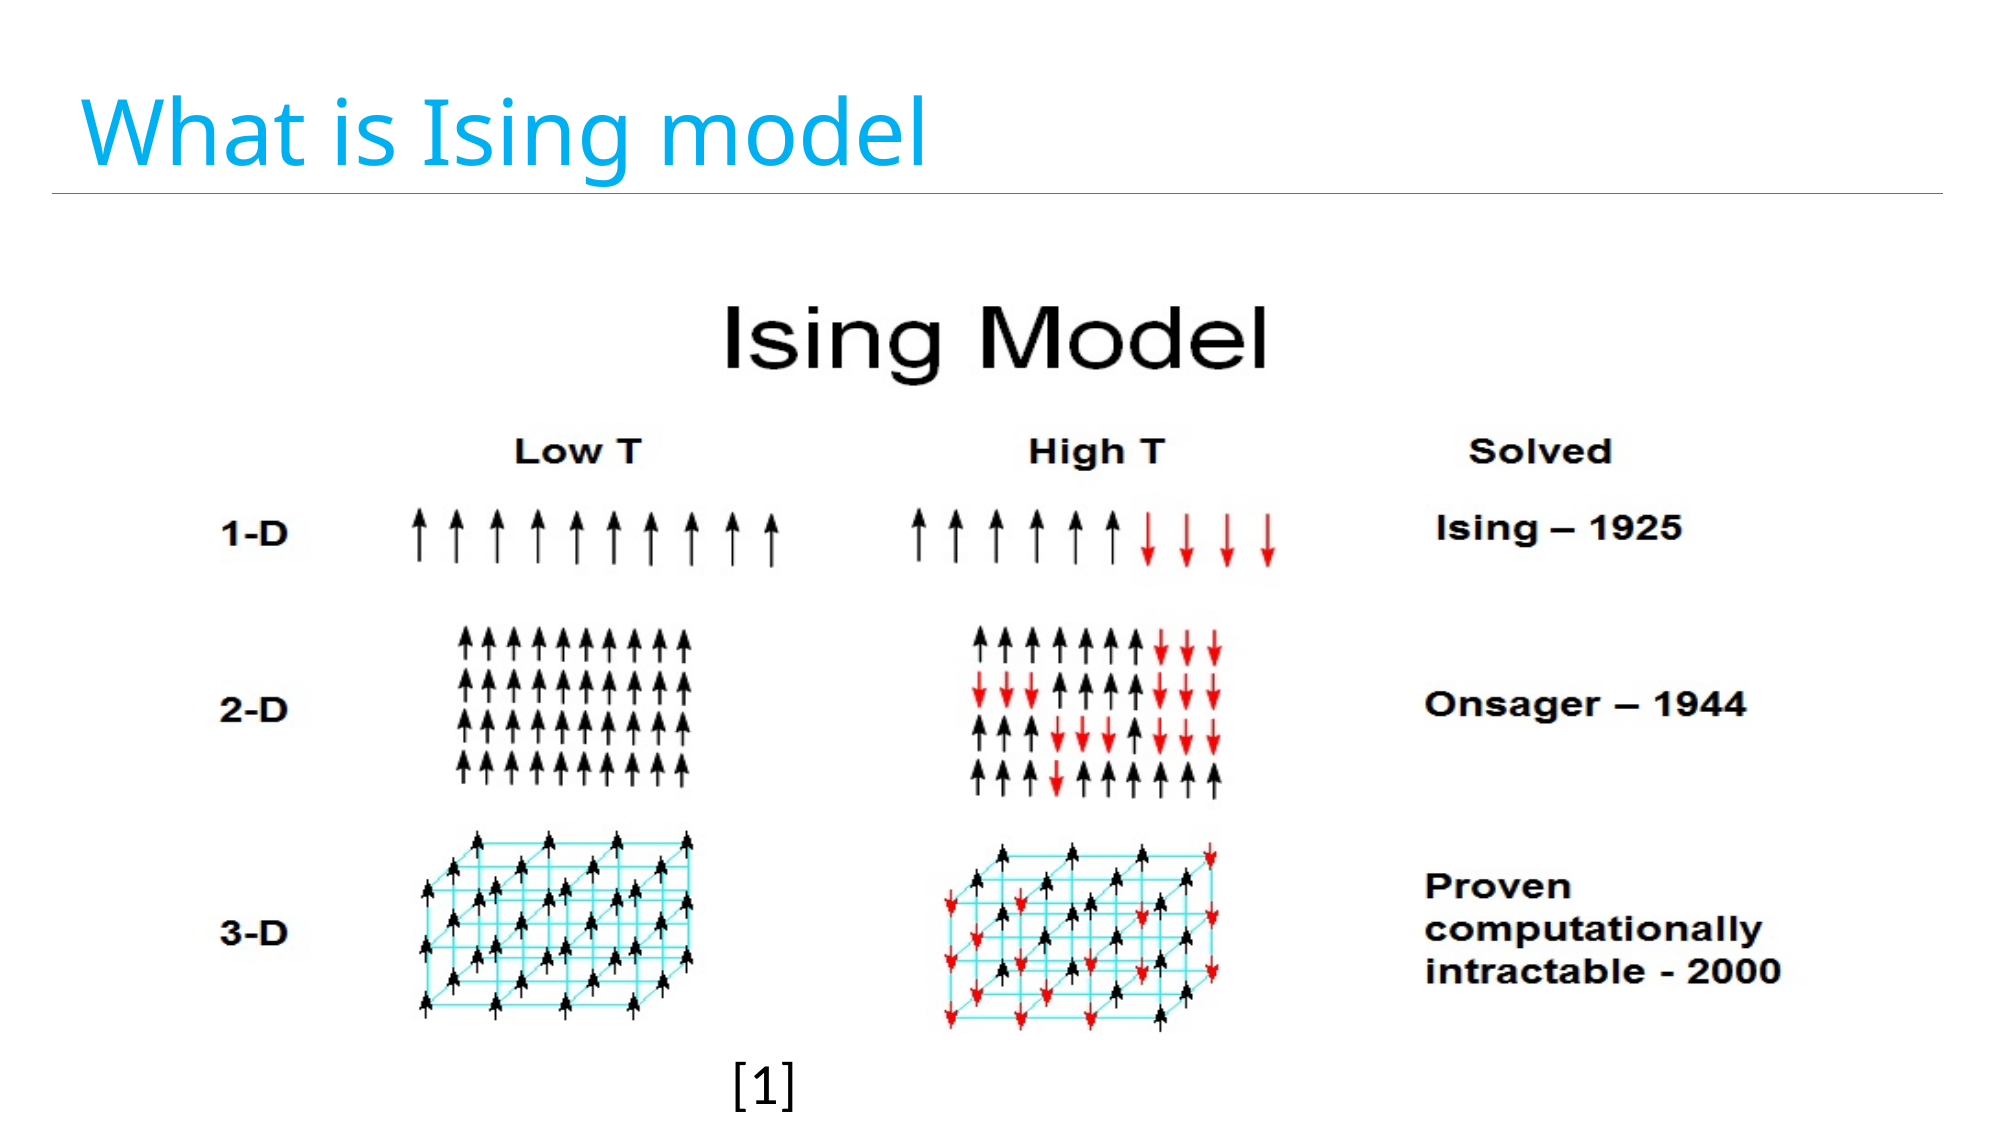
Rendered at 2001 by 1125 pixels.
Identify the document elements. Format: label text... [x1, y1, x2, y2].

text_box What is Ising model [65, 66, 1775, 191]
picture [192, 258, 1810, 1041]
text_box [1] [717, 1041, 853, 1124]
